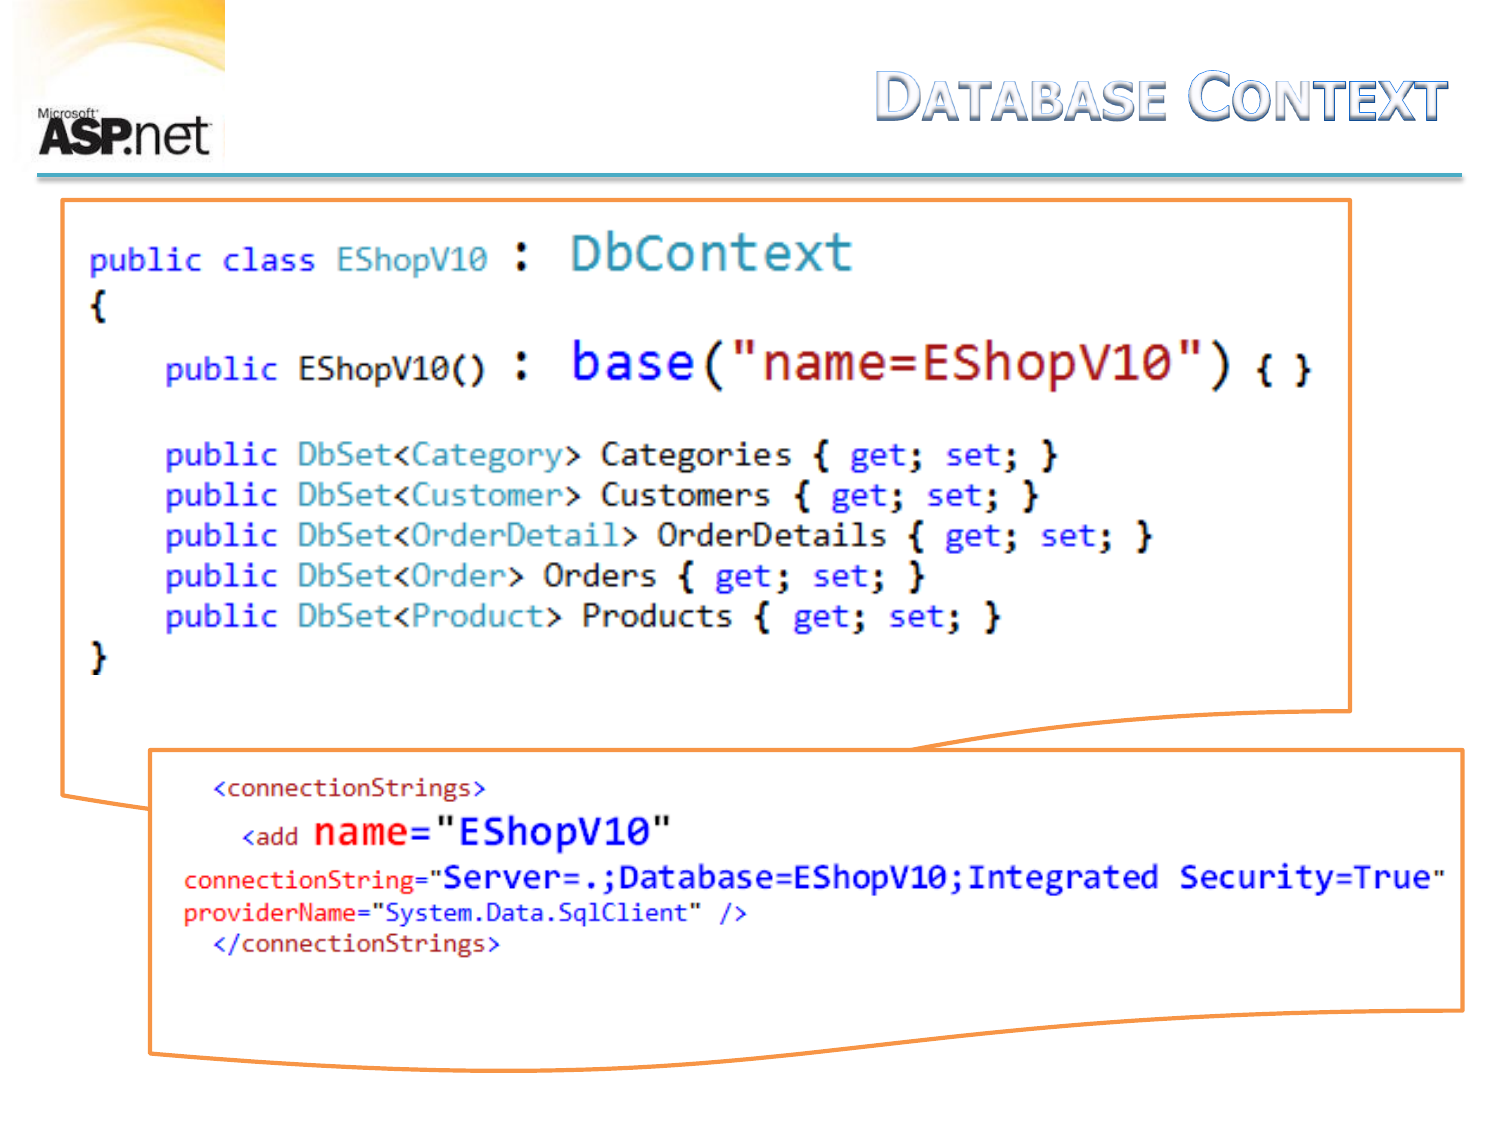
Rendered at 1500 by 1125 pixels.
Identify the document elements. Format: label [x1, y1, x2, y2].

text_box [62, 200, 1350, 810]
text_box [182, 773, 1450, 963]
picture [12, 0, 1470, 188]
text_box [889, 50, 1146, 134]
text_box [831, 33, 963, 134]
text_box [87, 224, 1315, 675]
text_box [1198, 50, 1480, 134]
text_box [150, 750, 1463, 1071]
text_box [1146, 33, 1272, 134]
